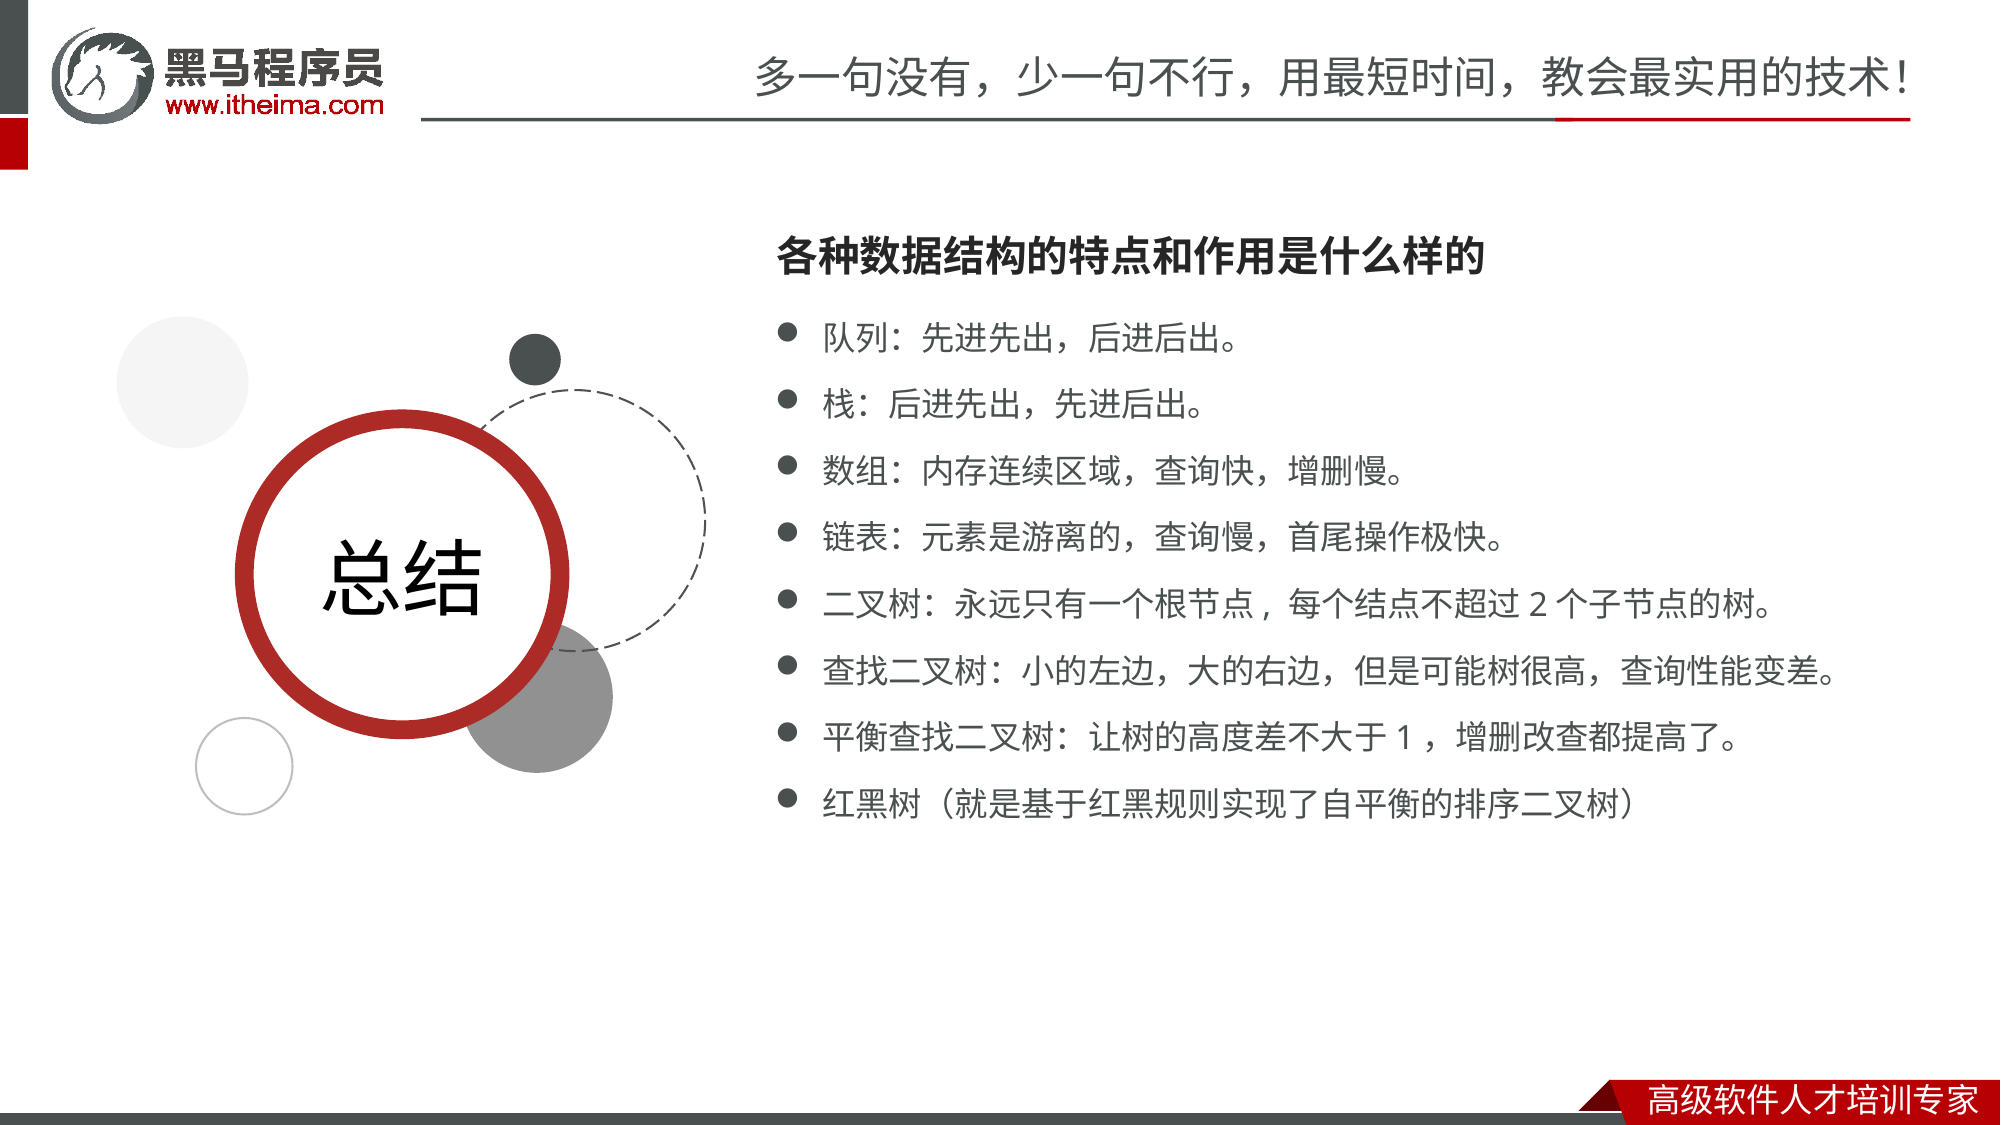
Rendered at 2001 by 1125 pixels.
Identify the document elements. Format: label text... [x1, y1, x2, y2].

list 队列：先进先出，后进后出。 栈：后进先出，先进后出。 数组：内存连续区域，查询快，增删慢。 链表：元素是游离的，查询慢，首尾操作极快。 二叉树：永远只有一个根节点, 每个结点不超过2个子节点的树。 查找二叉树：小的左边，大的右边，但是可能树很高，查询性能变差。 平衡查找二叉树：让树的高度差不大于1，增删改查都提高了。 红黑树（就是基于红黑规则实现了自平衡的排序二叉树） [716, 256, 2000, 997]
picture [50, 26, 384, 125]
text_box 各种数据结构的特点和作用是什么样的 [761, 197, 1866, 288]
